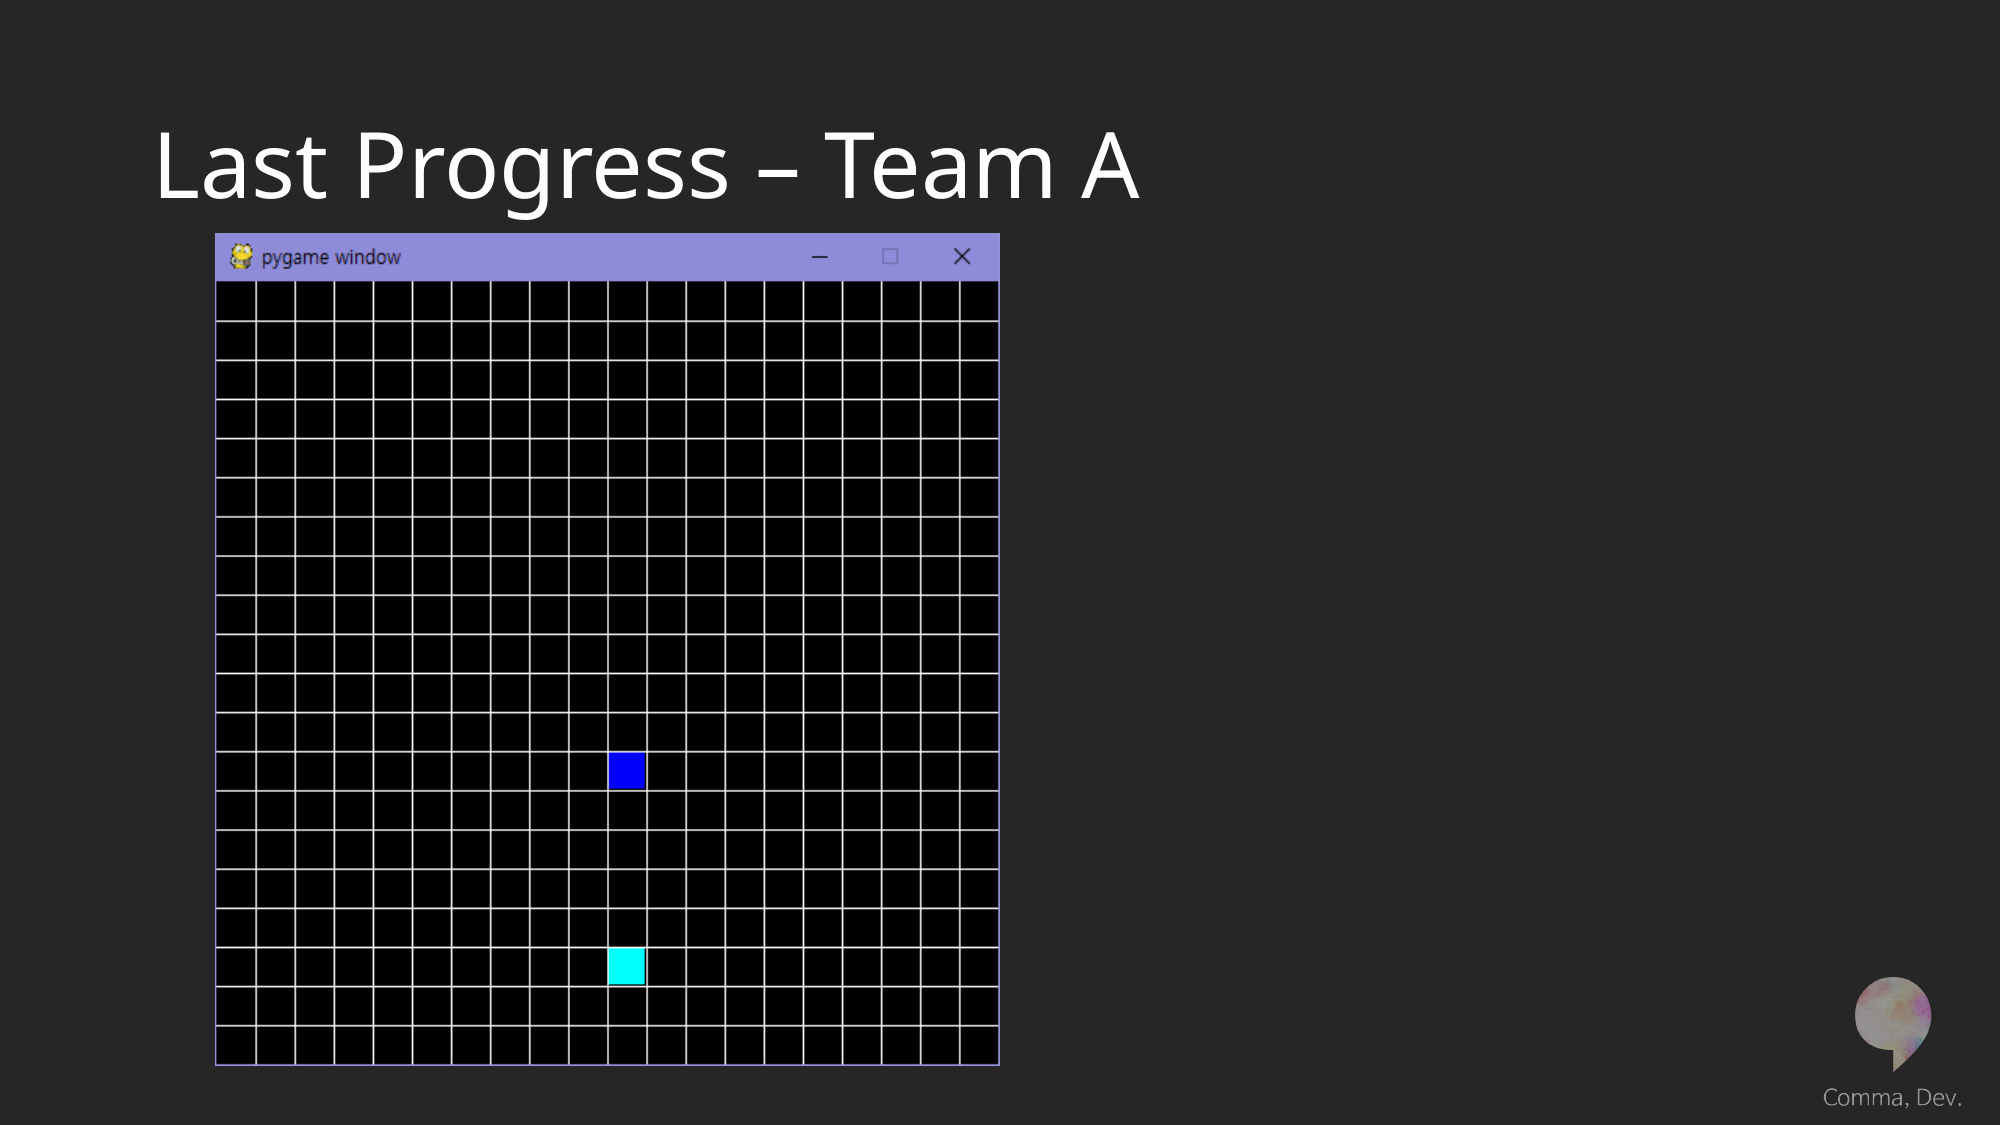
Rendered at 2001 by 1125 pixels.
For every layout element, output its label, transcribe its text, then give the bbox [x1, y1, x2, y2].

picture [1783, 949, 2000, 1122]
title Last Progress – Team A [137, 59, 1863, 278]
picture [215, 233, 1000, 1066]
